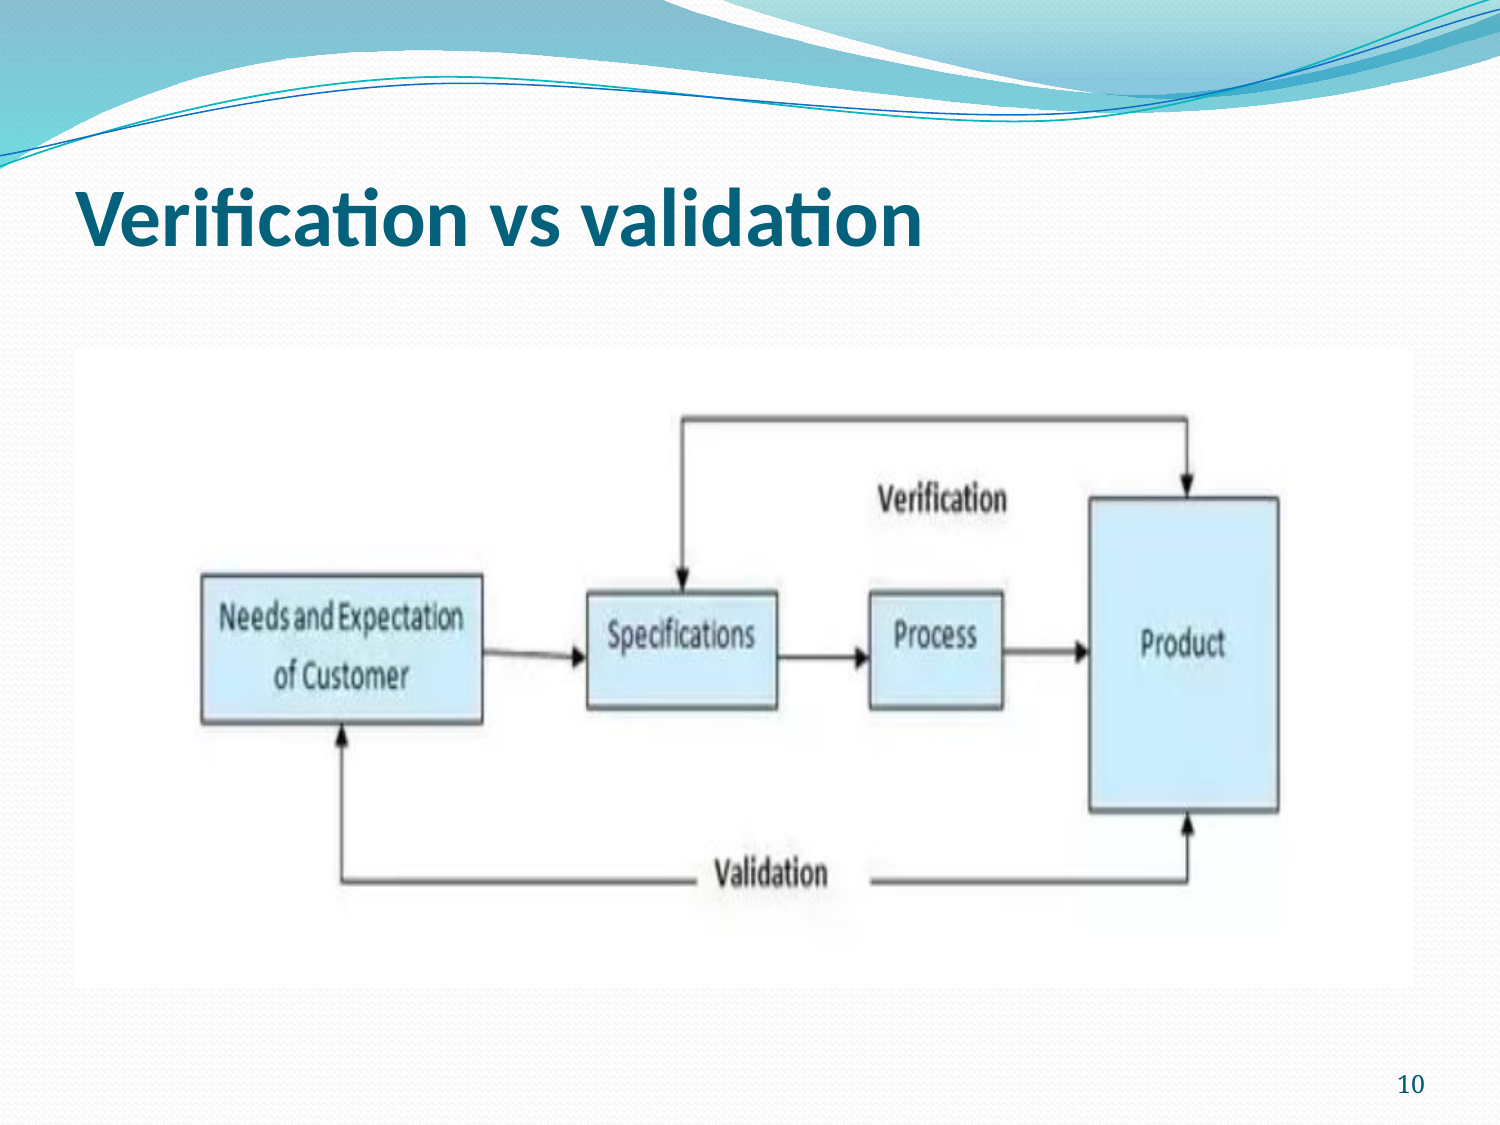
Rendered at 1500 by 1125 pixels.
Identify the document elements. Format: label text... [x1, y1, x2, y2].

slide_number 10 [1299, 1042, 1425, 1103]
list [74, 349, 1413, 988]
title Verification vs validation [75, 115, 1425, 303]
